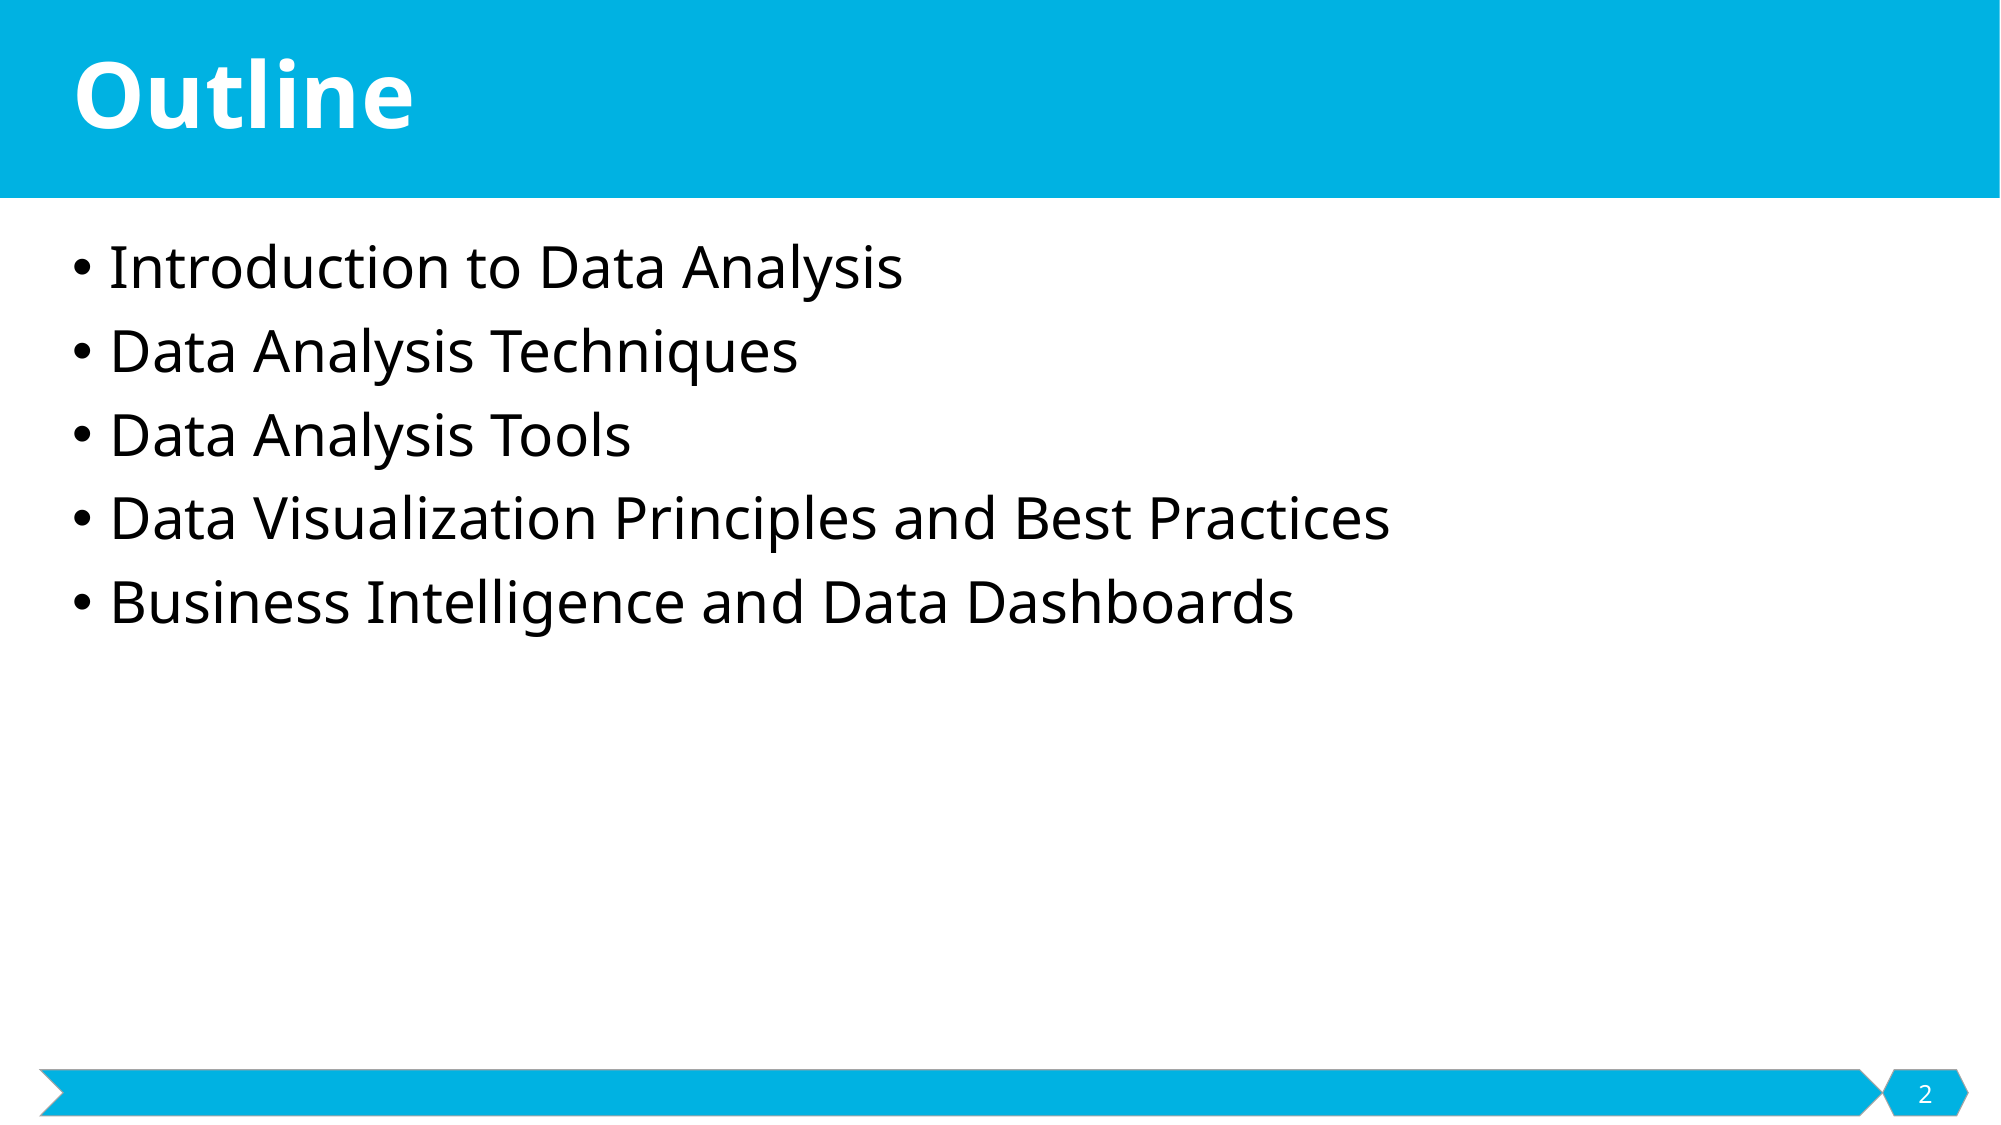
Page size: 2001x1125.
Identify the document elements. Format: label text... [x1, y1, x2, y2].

list Introduction to Data Analysis Data Analysis Techniques Data Analysis Tools Data Visualization Principles and Best Practices Business Intelligence and Data Dashboards [56, 230, 1969, 1010]
title Outline [56, 0, 1969, 199]
slide_number 2 [1882, 1065, 1969, 1125]
